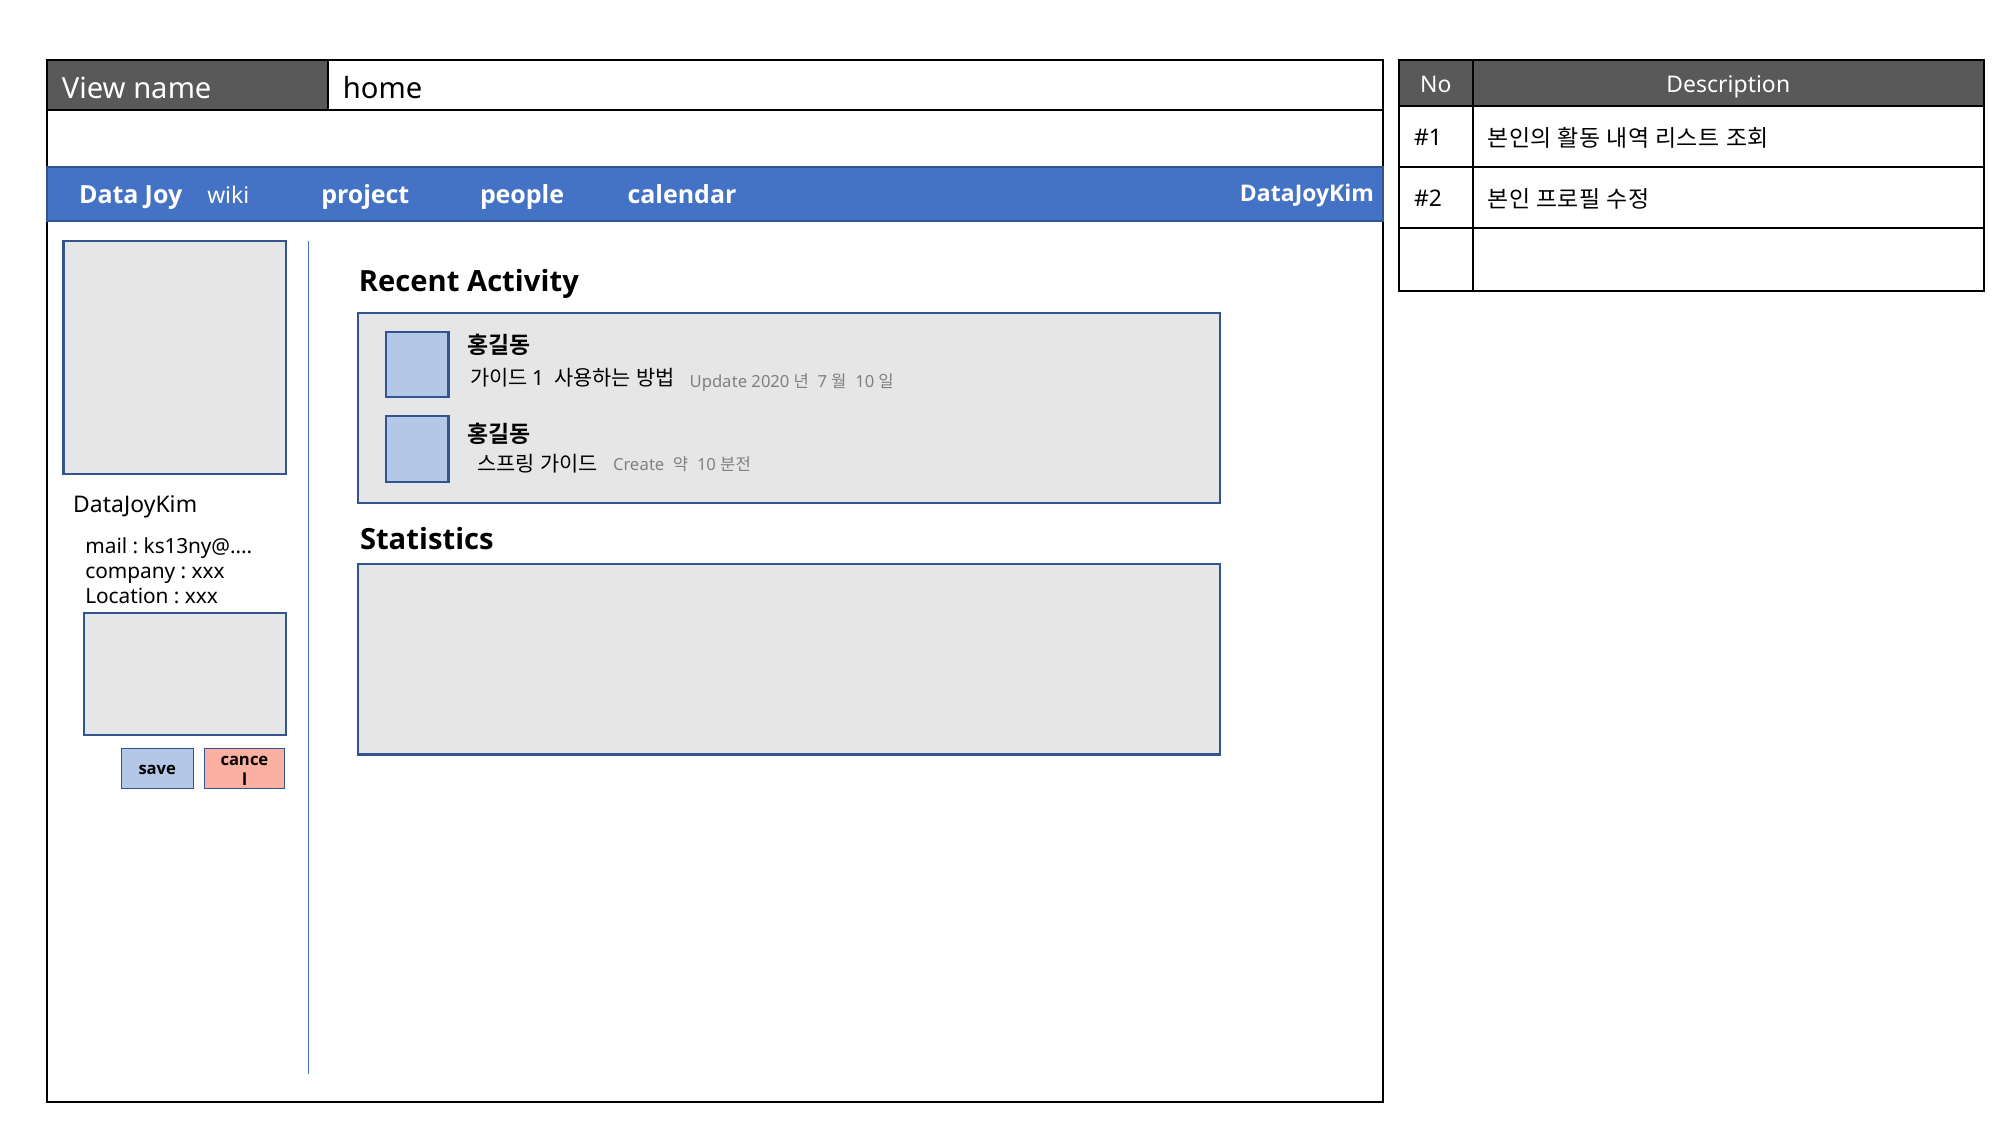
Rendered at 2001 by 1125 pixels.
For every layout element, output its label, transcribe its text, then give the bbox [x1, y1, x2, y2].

text_box DataJoyKim [58, 481, 213, 525]
text_box Update 2020년 7월 10일 [674, 363, 909, 399]
text_box [357, 563, 1221, 756]
text_box [46, 222, 1384, 1103]
table_cell [1400, 229, 1472, 290]
text_box [46, 166, 1384, 222]
table_header Description [1474, 61, 1983, 105]
text_box Create 약 10분전 [598, 446, 766, 481]
text_box [357, 312, 1221, 504]
table_header No [1400, 61, 1472, 105]
table_cell 본인의 활동 내역 리스트 조회 [1474, 107, 1983, 166]
table_header home [329, 61, 1382, 109]
table_cell #2 [1400, 168, 1472, 227]
text_box people [465, 171, 580, 216]
text_box project [306, 171, 425, 216]
table_cell #1 [1400, 107, 1472, 166]
text_box cancel [203, 747, 286, 789]
text_box [385, 415, 450, 483]
text_box DataJoyKim [1225, 171, 1389, 214]
table_cell [1474, 229, 1983, 290]
text_box 홍길동 [452, 323, 546, 366]
text_box [83, 612, 287, 736]
text_box calendar [612, 171, 752, 216]
text_box Statistics [345, 513, 509, 563]
text_box 홍길동 [452, 412, 546, 455]
text_box Recent Activity [344, 254, 595, 305]
text_box 가이드1 사용하는 방법 [455, 357, 689, 398]
table_header View name [48, 61, 327, 109]
text_box [46, 111, 1384, 166]
text_box mail : ks13ny@.... company : xxx Location : xxx [70, 525, 267, 640]
text_box 스프링 가이드 [462, 443, 613, 484]
table_cell 본인 프로필 수정 [1474, 168, 1983, 227]
text_box [62, 240, 287, 475]
text_box save [120, 747, 195, 789]
text_box [385, 331, 450, 398]
text_box wiki [192, 173, 265, 216]
text_box Data Joy [64, 171, 198, 216]
